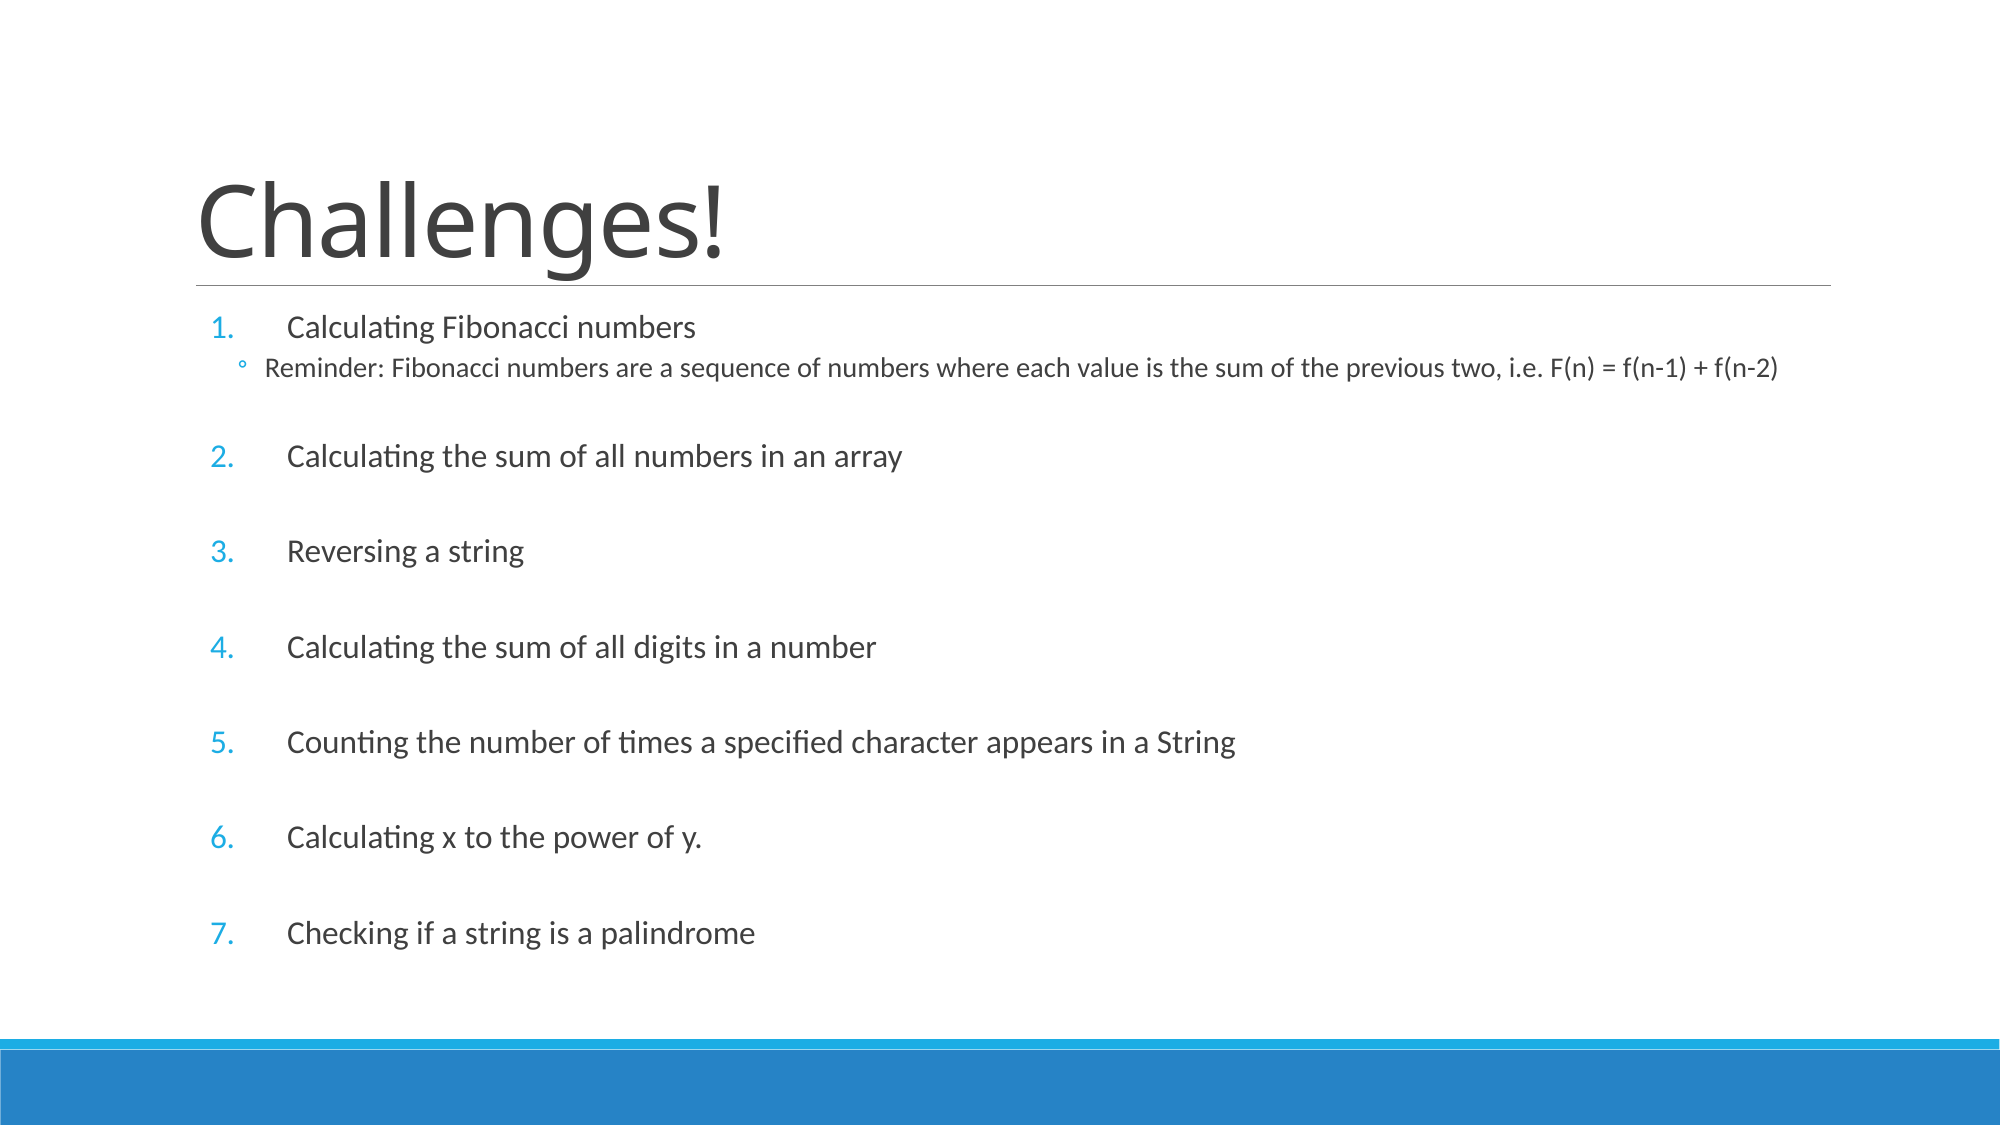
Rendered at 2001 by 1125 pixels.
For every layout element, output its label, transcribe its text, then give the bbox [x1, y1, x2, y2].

title Challenges! [180, 47, 1830, 285]
list Calculating Fibonacci numbers Reminder: Fibonacci numbers are a sequence of numbers where each value is the sum of the previous two, i.e. F(n) = f(n-1) + f(n-2) Calculating the sum of all numbers in an array Reversing a string Calculating the sum of all digits in a number Counting the number of times a specified character appears in a String Calculating x to the power of y. Checking if a string is a palindrome [180, 302, 1830, 963]
